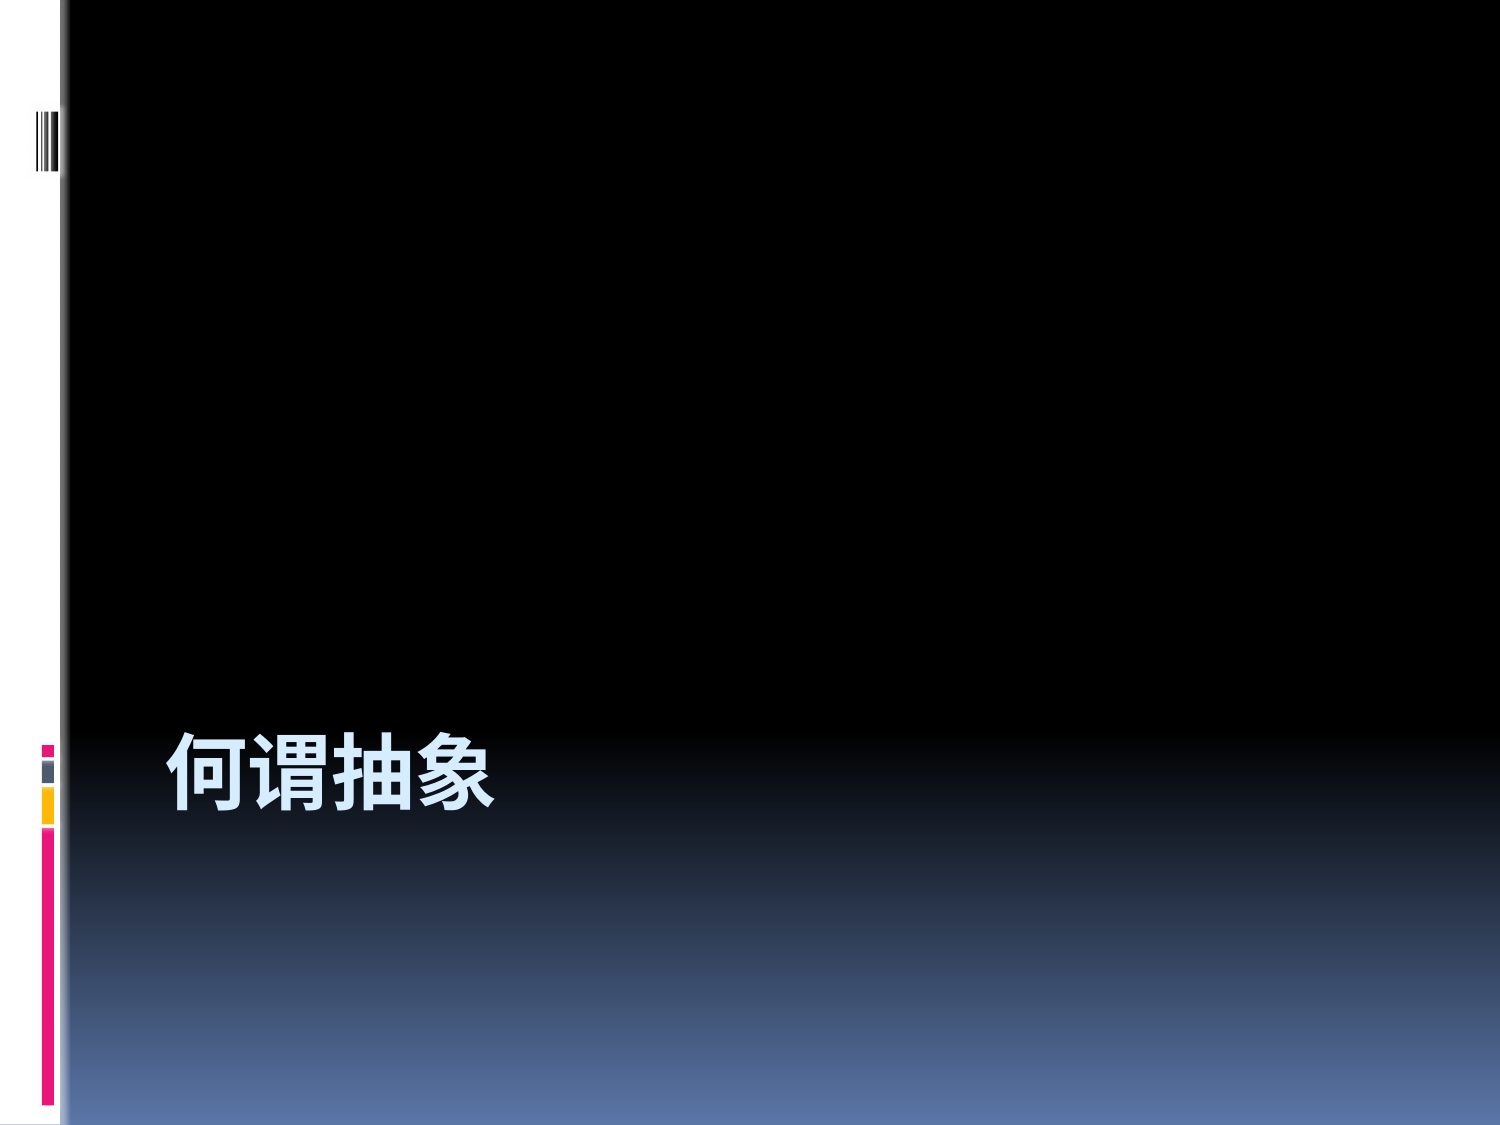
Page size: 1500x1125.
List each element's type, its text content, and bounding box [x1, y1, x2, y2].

title 何谓抽象 [150, 712, 1425, 1037]
